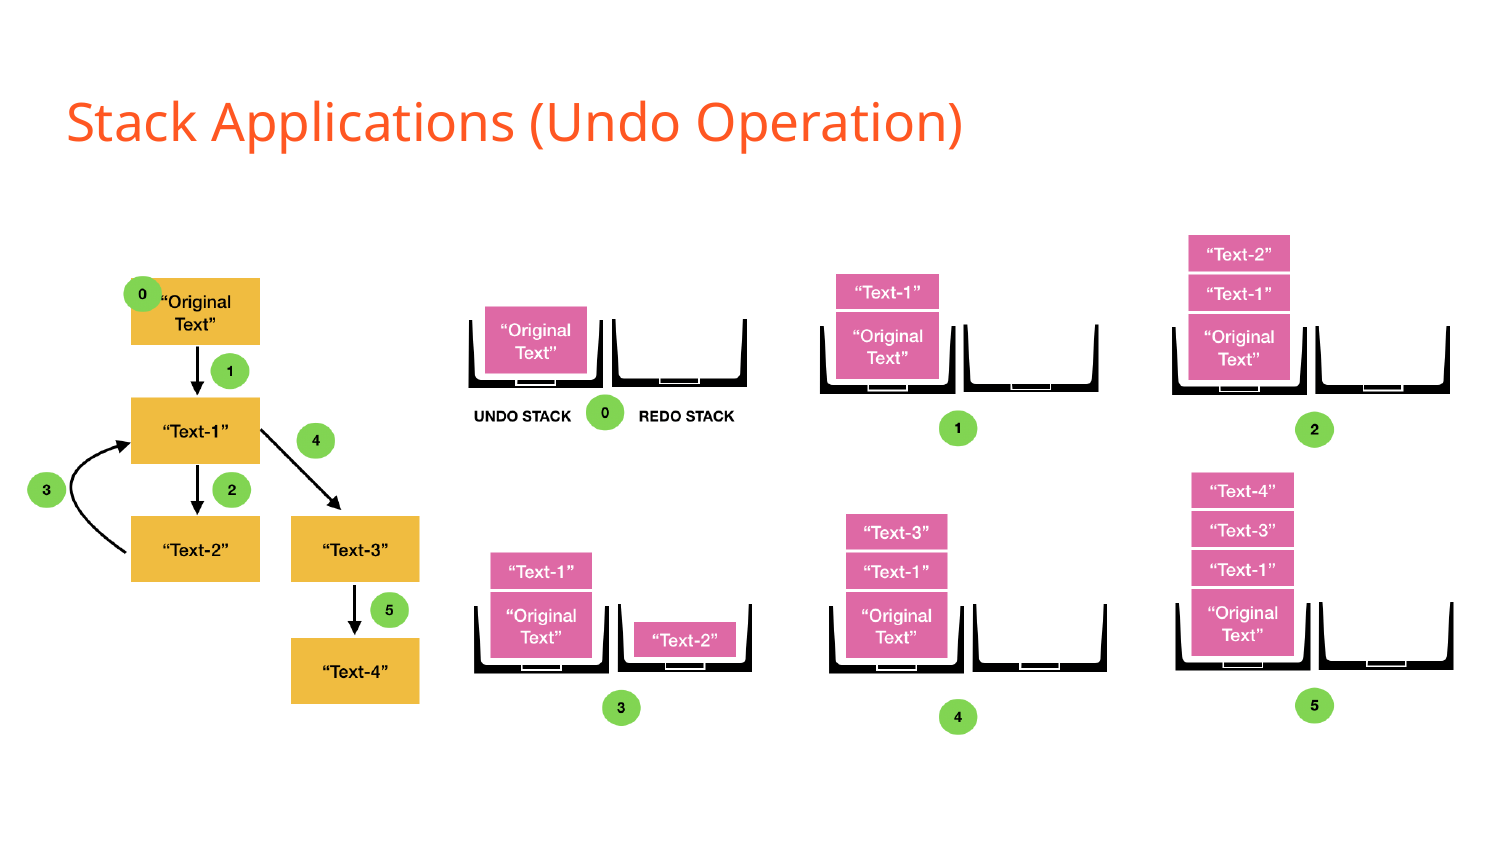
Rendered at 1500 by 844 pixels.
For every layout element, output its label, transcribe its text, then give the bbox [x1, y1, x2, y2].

title Stack Applications (Undo Operation) [51, 72, 1449, 167]
picture [24, 191, 1476, 740]
